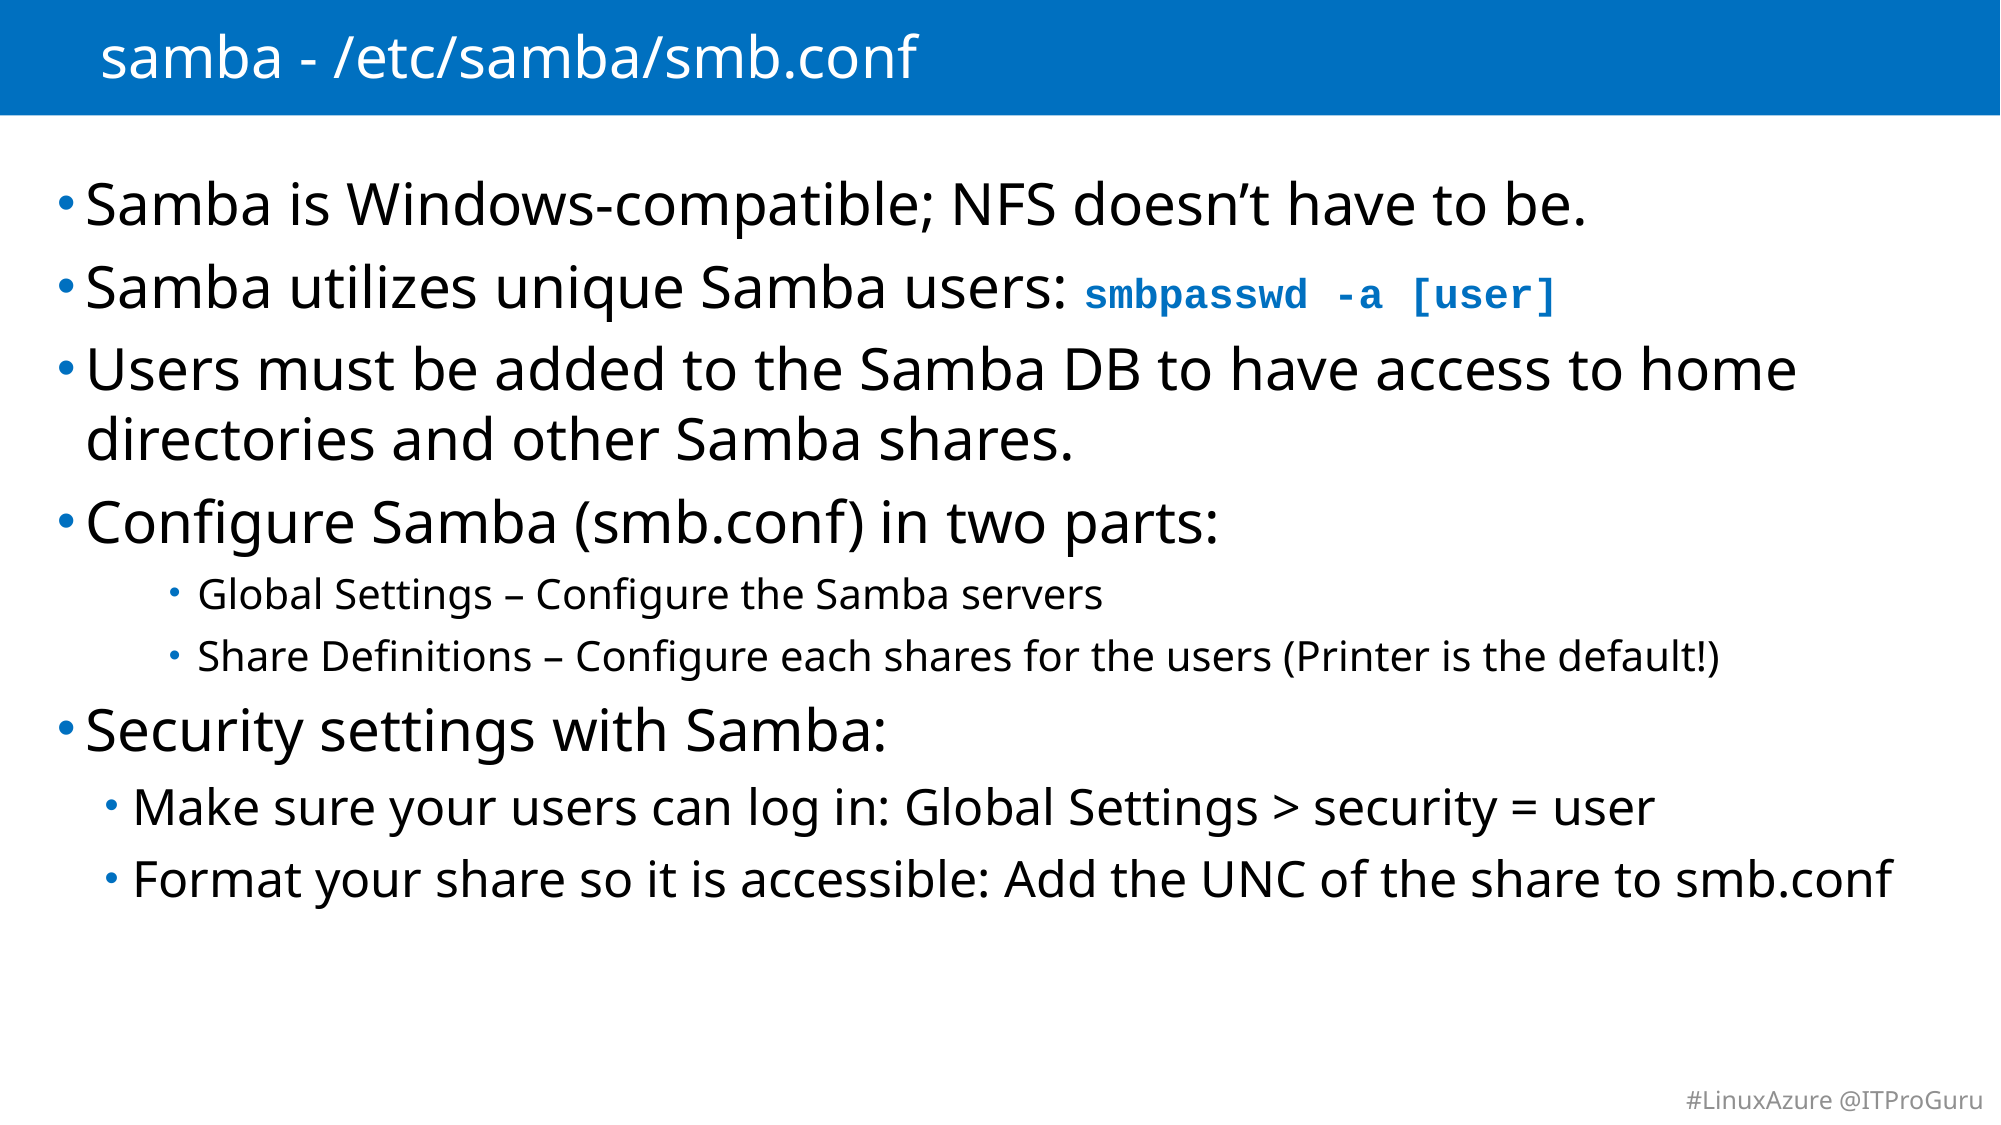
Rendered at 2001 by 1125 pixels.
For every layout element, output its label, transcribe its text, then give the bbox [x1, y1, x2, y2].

list Samba is Windows-compatible; NFS doesn’t have to be. Samba utilizes unique Samba users: smbpasswd -a [user] Users must be added to the Samba DB to have access to home directories and other Samba shares. Configure Samba (smb.conf) in two parts: Global Settings – Configure the Samba servers Share Definitions – Configure each shares for the users (Printer is the default!) Security settings with Samba: Make sure your users can log in: Global Settings > security = user Format your share so it is accessible: Add the UNC of the share to smb.conf [56, 167, 1933, 1013]
title samba - /etc/samba/smb.conf [100, 0, 1802, 122]
